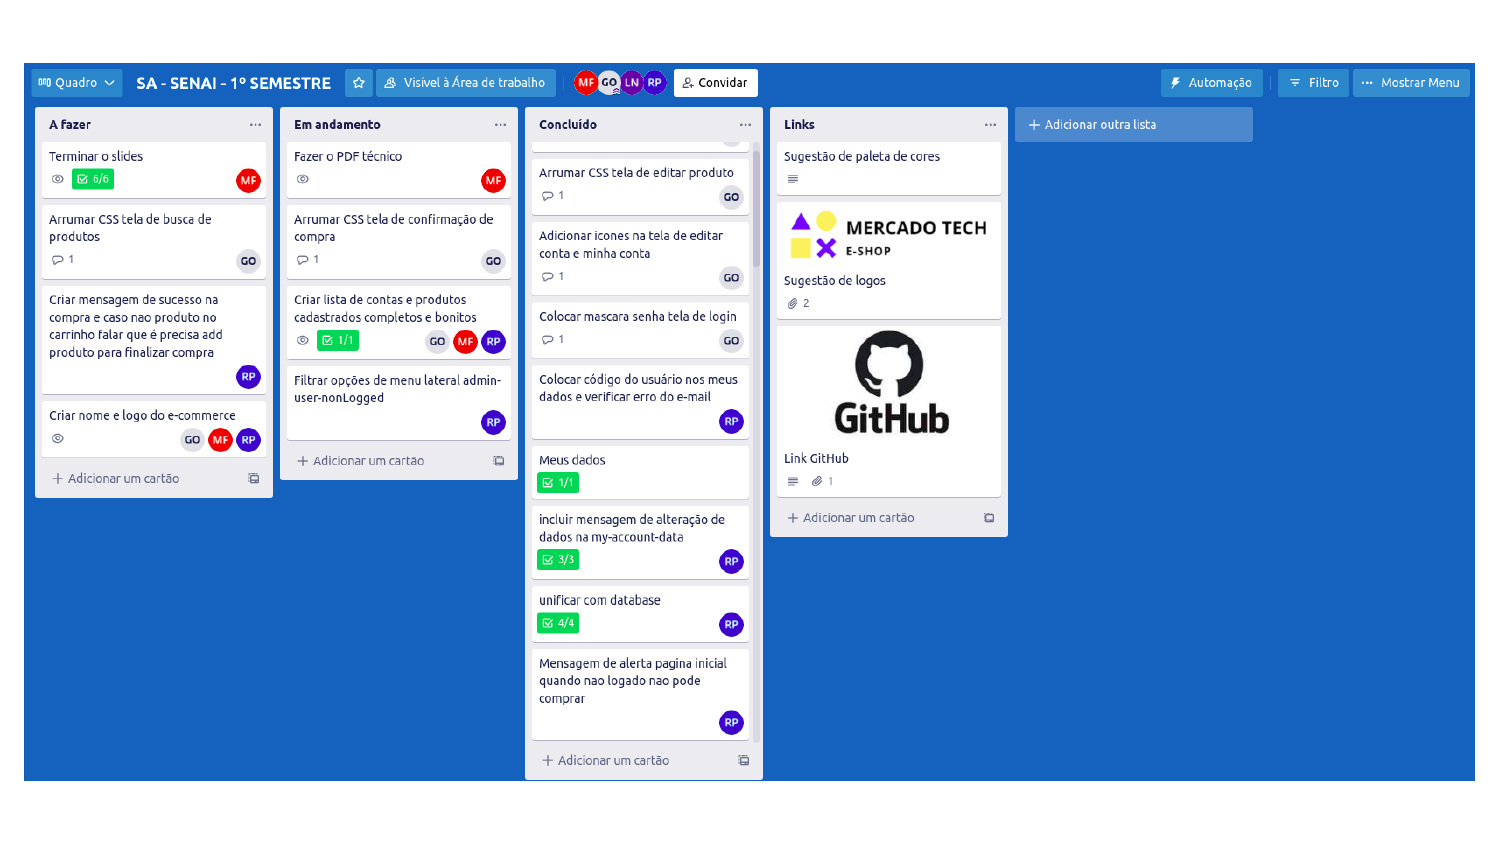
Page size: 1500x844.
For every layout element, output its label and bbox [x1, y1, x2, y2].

picture [24, 63, 1476, 781]
